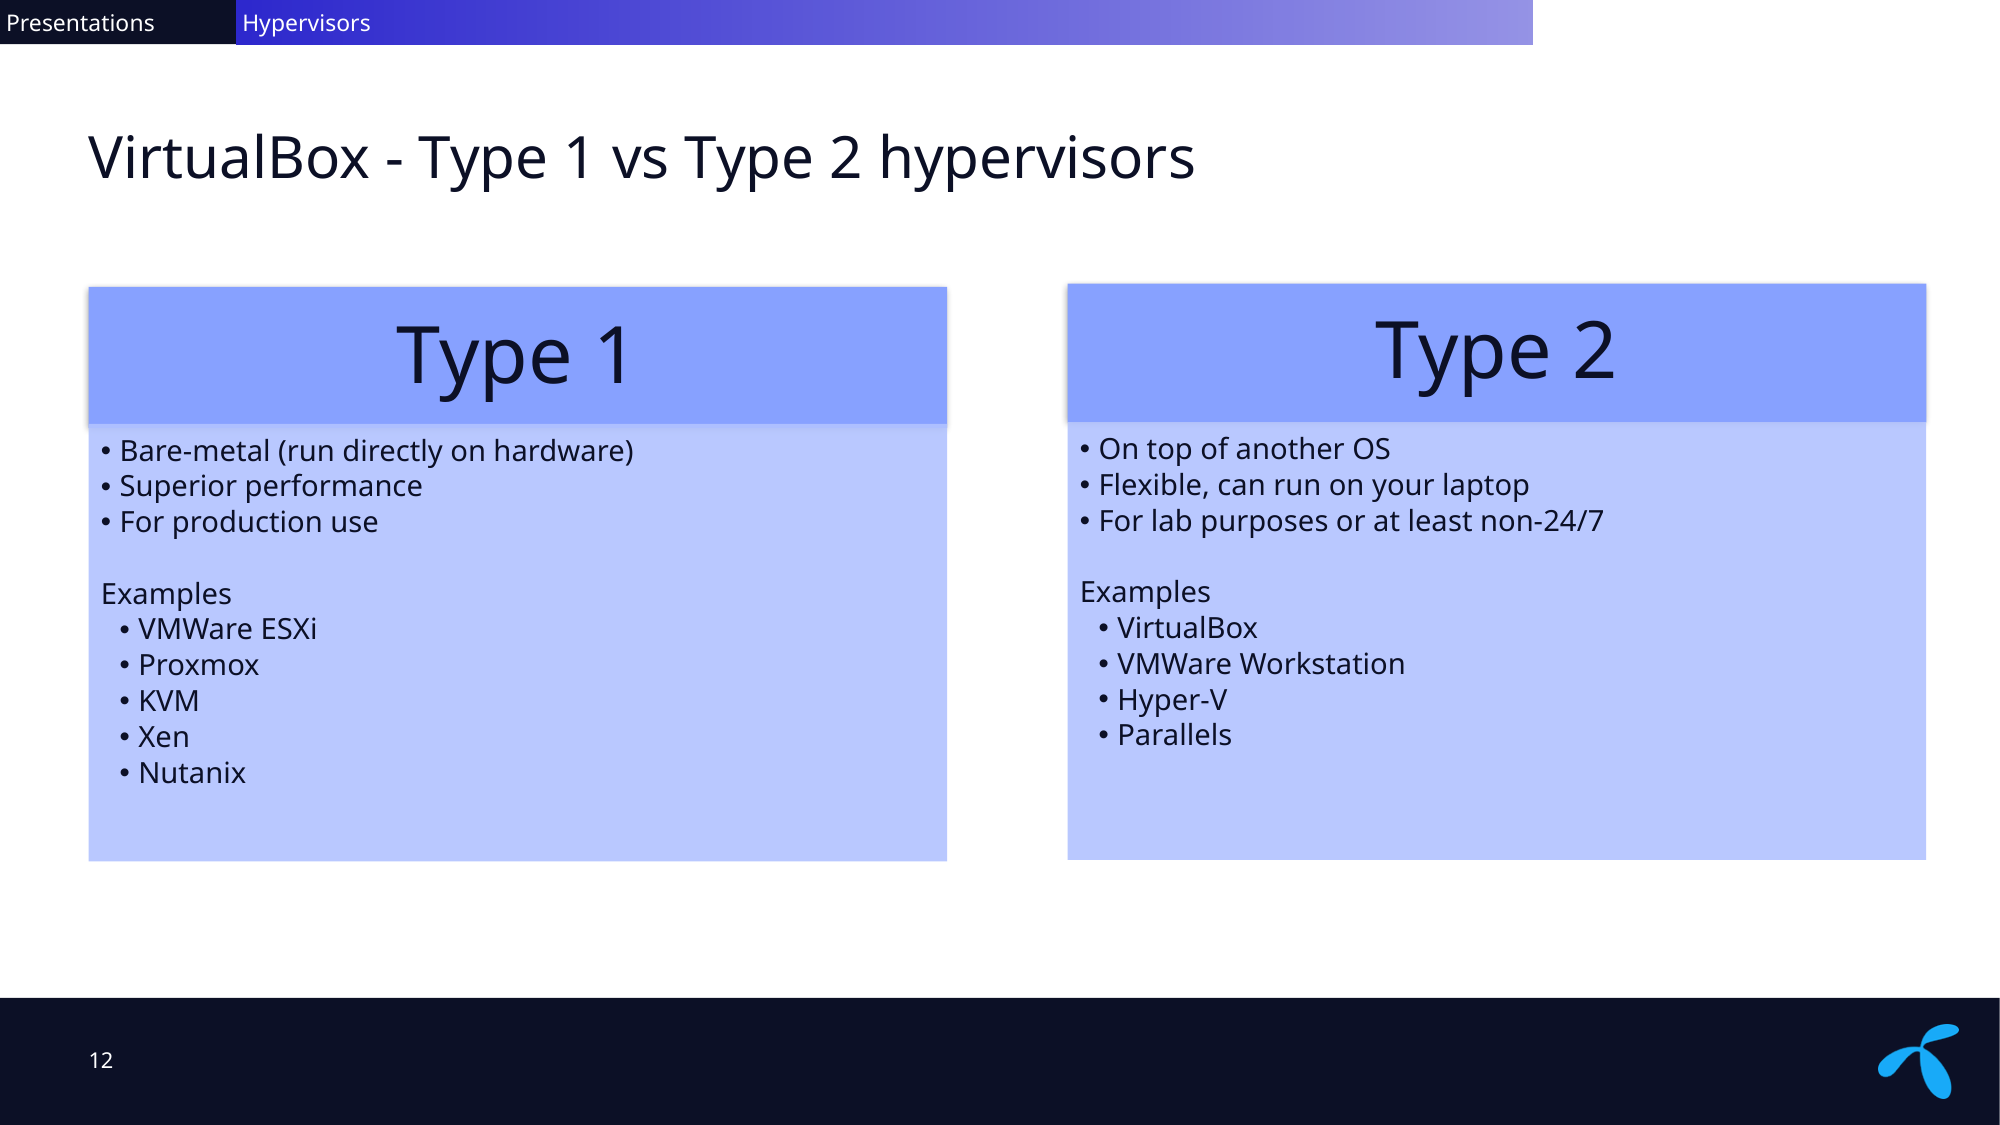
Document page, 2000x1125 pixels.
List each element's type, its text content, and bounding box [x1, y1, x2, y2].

text_box Hypervisors [236, 0, 1533, 45]
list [88, 247, 1927, 954]
picture [1878, 1024, 1959, 1099]
footer Presentations [0, 0, 236, 45]
title VirtualBox - Type 1 vs Type 2 hypervisors [88, 70, 1575, 245]
slide_number 12 [88, 1024, 237, 1099]
